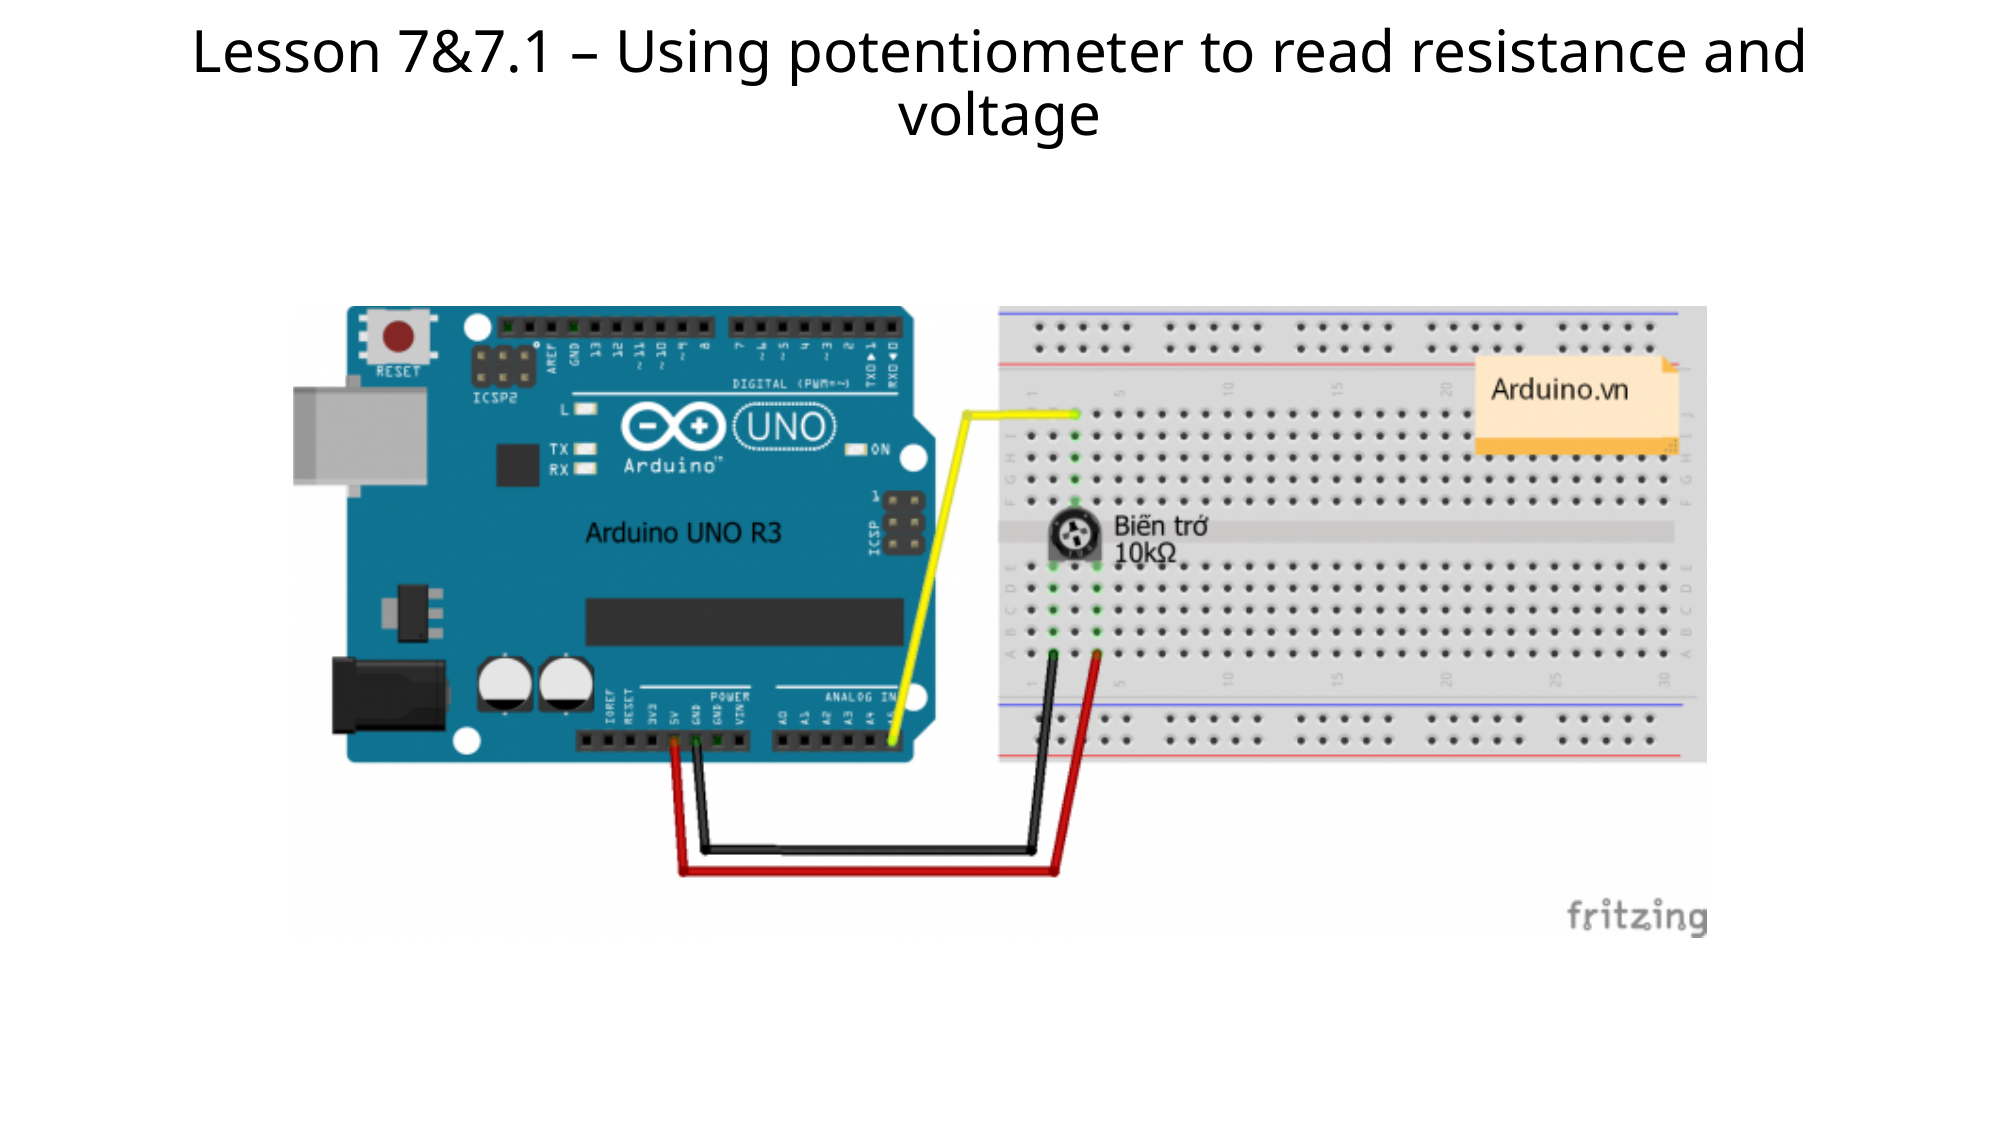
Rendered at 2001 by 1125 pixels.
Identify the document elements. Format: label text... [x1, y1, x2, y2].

picture [292, 306, 1707, 938]
title Lesson 7&7.1 – Using potentiometer to read resistance and voltage [176, 34, 1824, 156]
